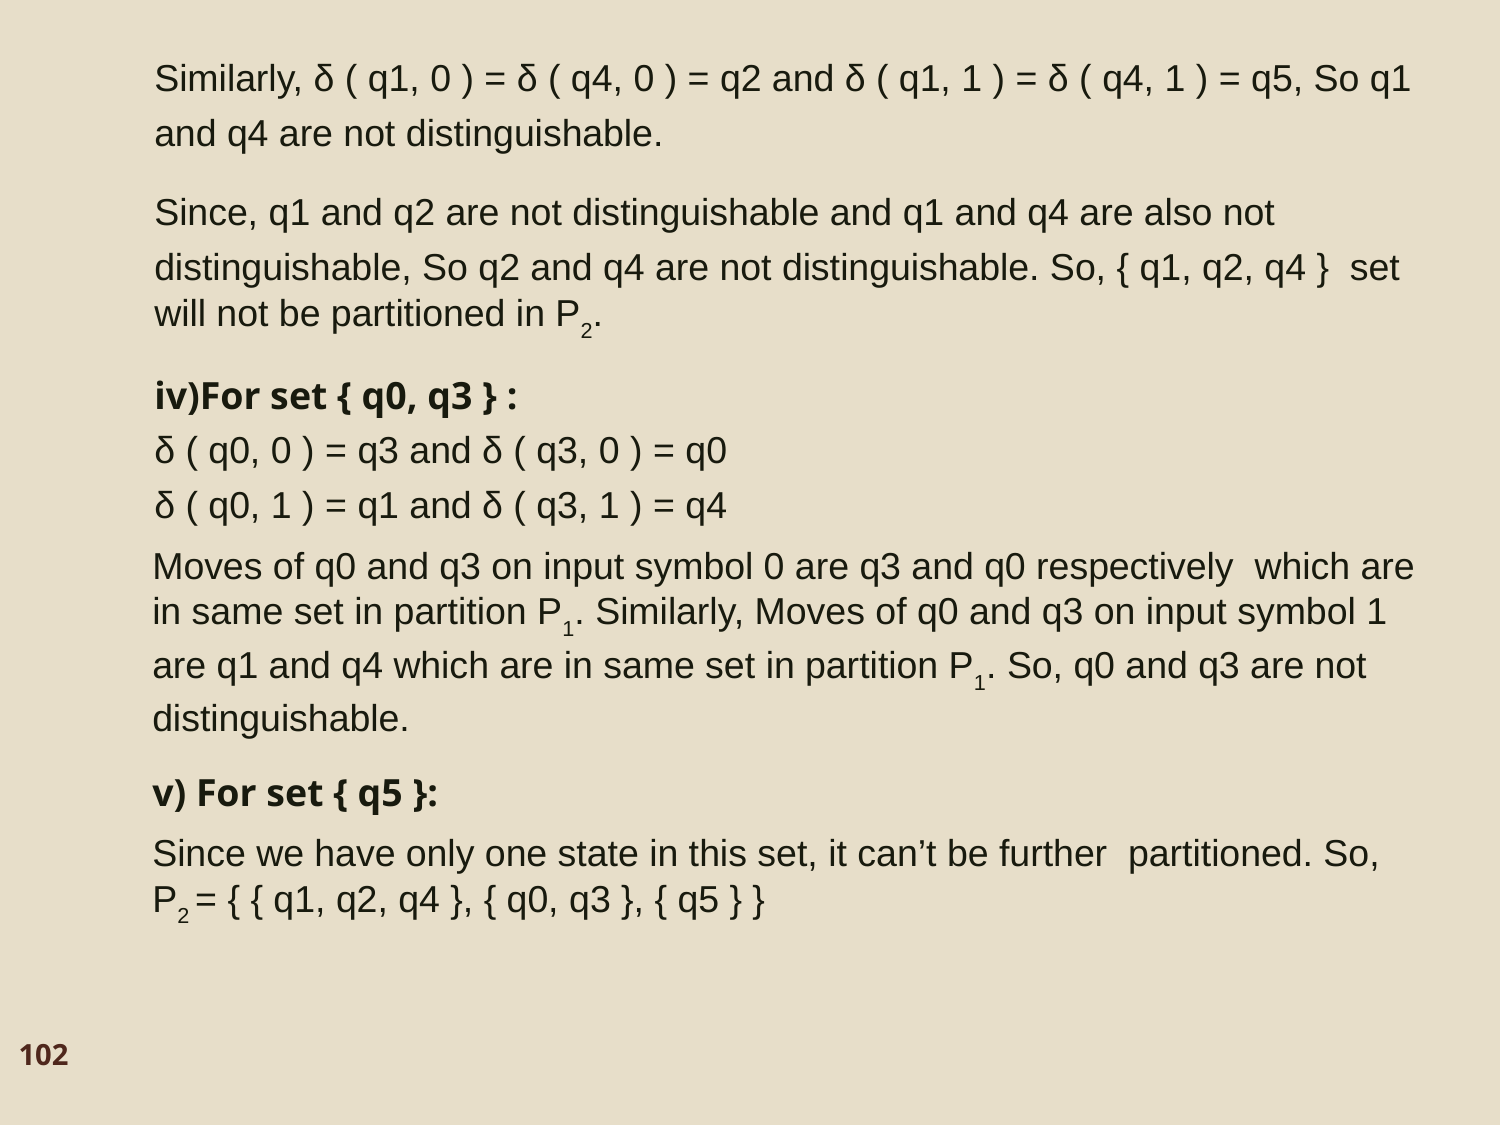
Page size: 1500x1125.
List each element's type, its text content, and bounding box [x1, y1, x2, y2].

slide_number 102 [0, 1025, 88, 1088]
text_box Similarly, δ ( q1, 0 ) = δ ( q4, 0 ) = q2 and δ ( q1, 1 ) = δ ( q4, 1 ) = q5, So q1 and q4 are not distinguishable. Since, q1 and q2 are not distinguishable and q1 and q4 are also not distinguishable, So q2 and q4 are not distinguishable. So, { q1, q2, q4 } set will not be partitioned in P2. iv)For set { q0, q3 } : δ ( q0, 0 ) = q3 and δ ( q3, 0 ) = q0 δ ( q0, 1 ) = q1 and δ ( q3, 1 ) = q4 Moves of q0 and q3 on input symbol 0 are q3 and q0 respectively which are in same set in partition P1. Similarly, Moves of q0 and q3 on input symbol 1 are q1 and q4 which are in same set in partition P1. So, q0 and q3 are not distinguishable. v) For set { q5 }: Since we have only one state in this set, it can’t be further partitioned. So, P2 = { { q1, q2, q4 }, { q0, q3 }, { q5 } } [146, 32, 1447, 988]
